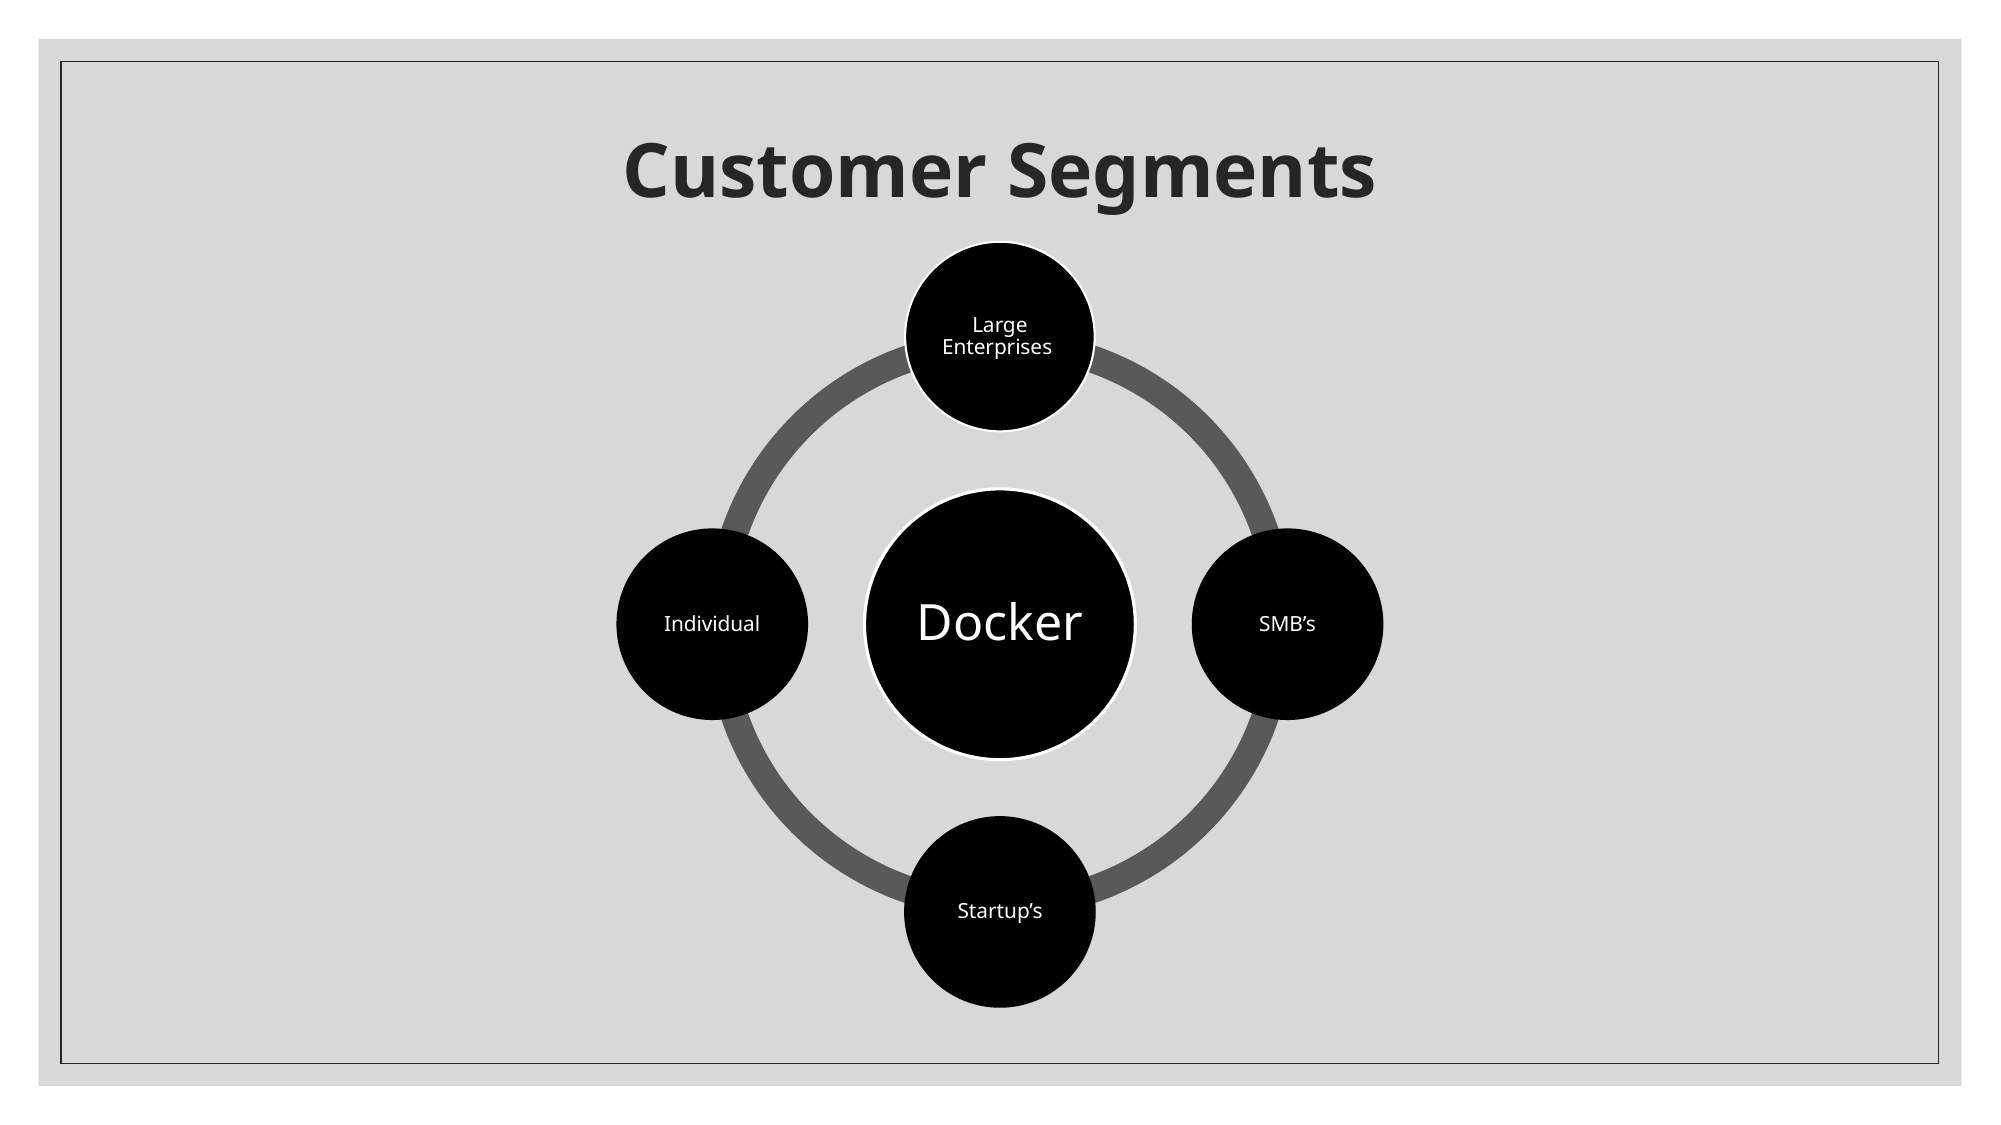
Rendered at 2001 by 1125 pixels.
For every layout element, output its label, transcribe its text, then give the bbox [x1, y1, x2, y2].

title Customer Segments [174, 105, 1825, 331]
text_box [333, 241, 1667, 1007]
